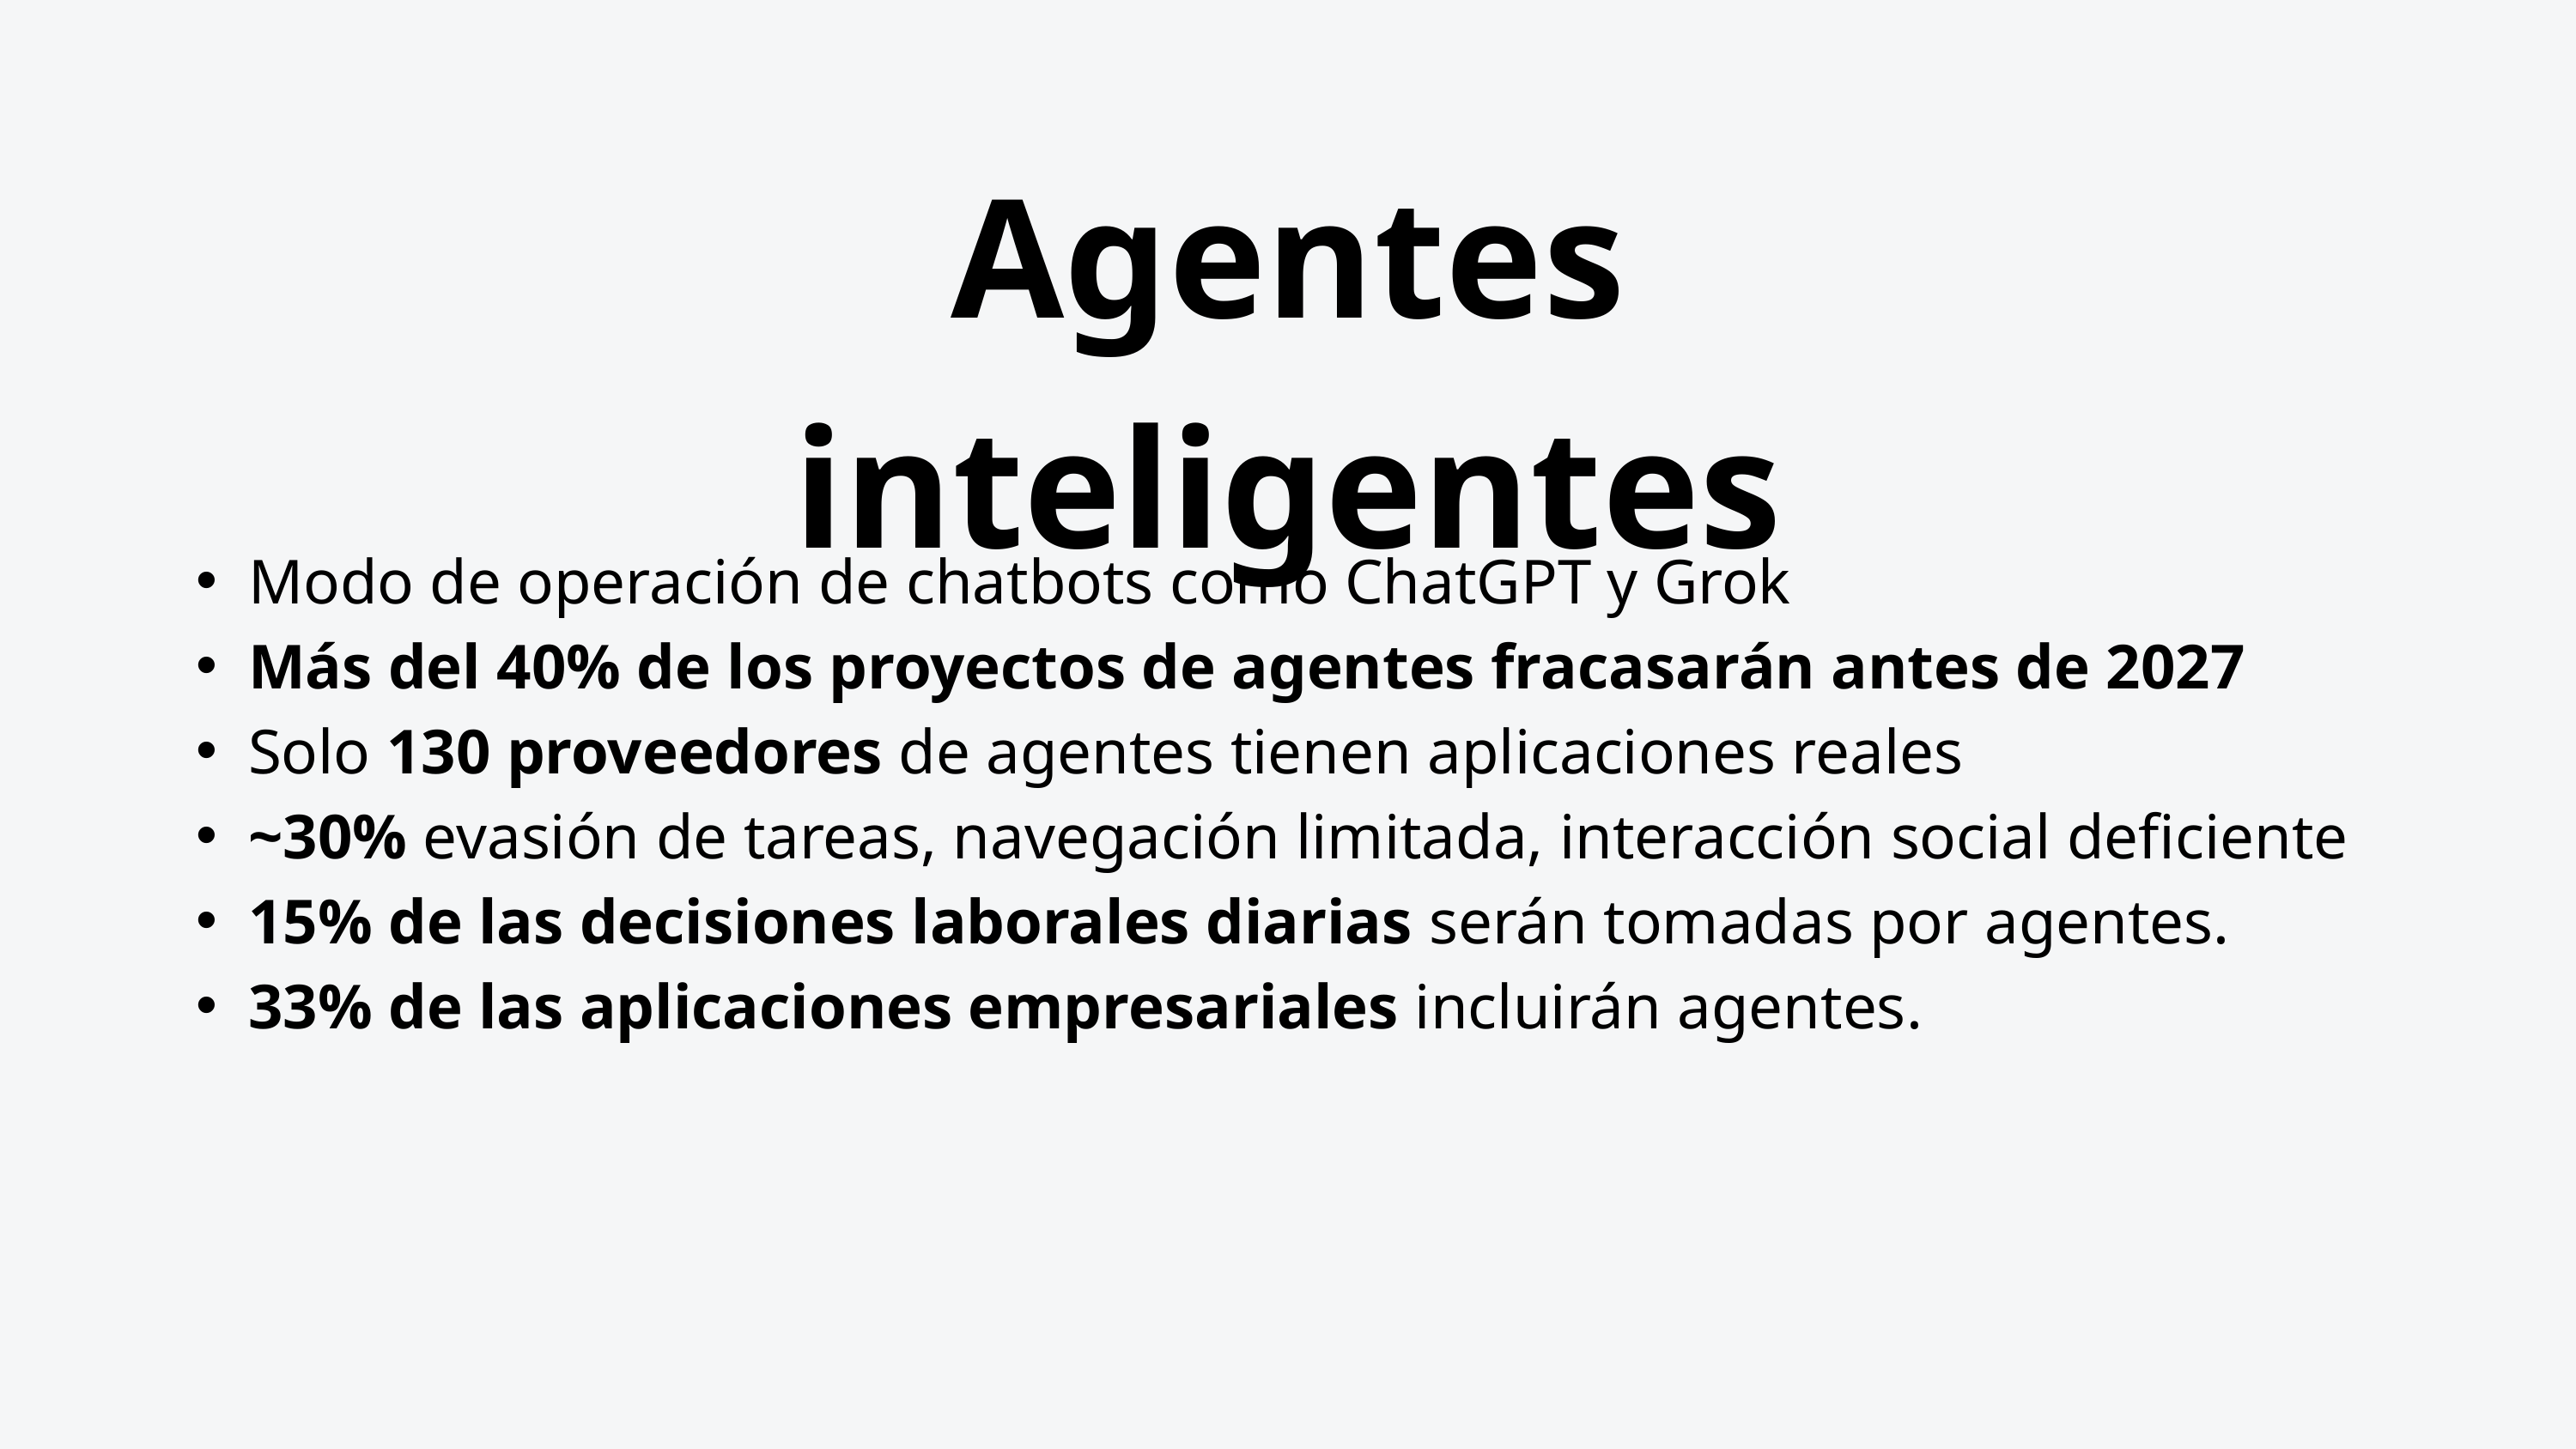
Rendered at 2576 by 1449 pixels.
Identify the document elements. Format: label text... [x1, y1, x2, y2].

text_box Modo de operación de chatbots como ChatGPT y Grok Más del 40% de los proyectos de agentes fracasarán antes de 2027 Solo 130 proveedores de agentes tienen aplicaciones reales ~30% evasión de tareas, navegación limitada, interacción social deficiente 15% de las decisiones laborales diarias serán tomadas por agentes. 33% de las aplicaciones empresariales incluirán agentes. [144, 530, 2432, 1041]
text_box Agentes inteligentes [468, 120, 2108, 530]
